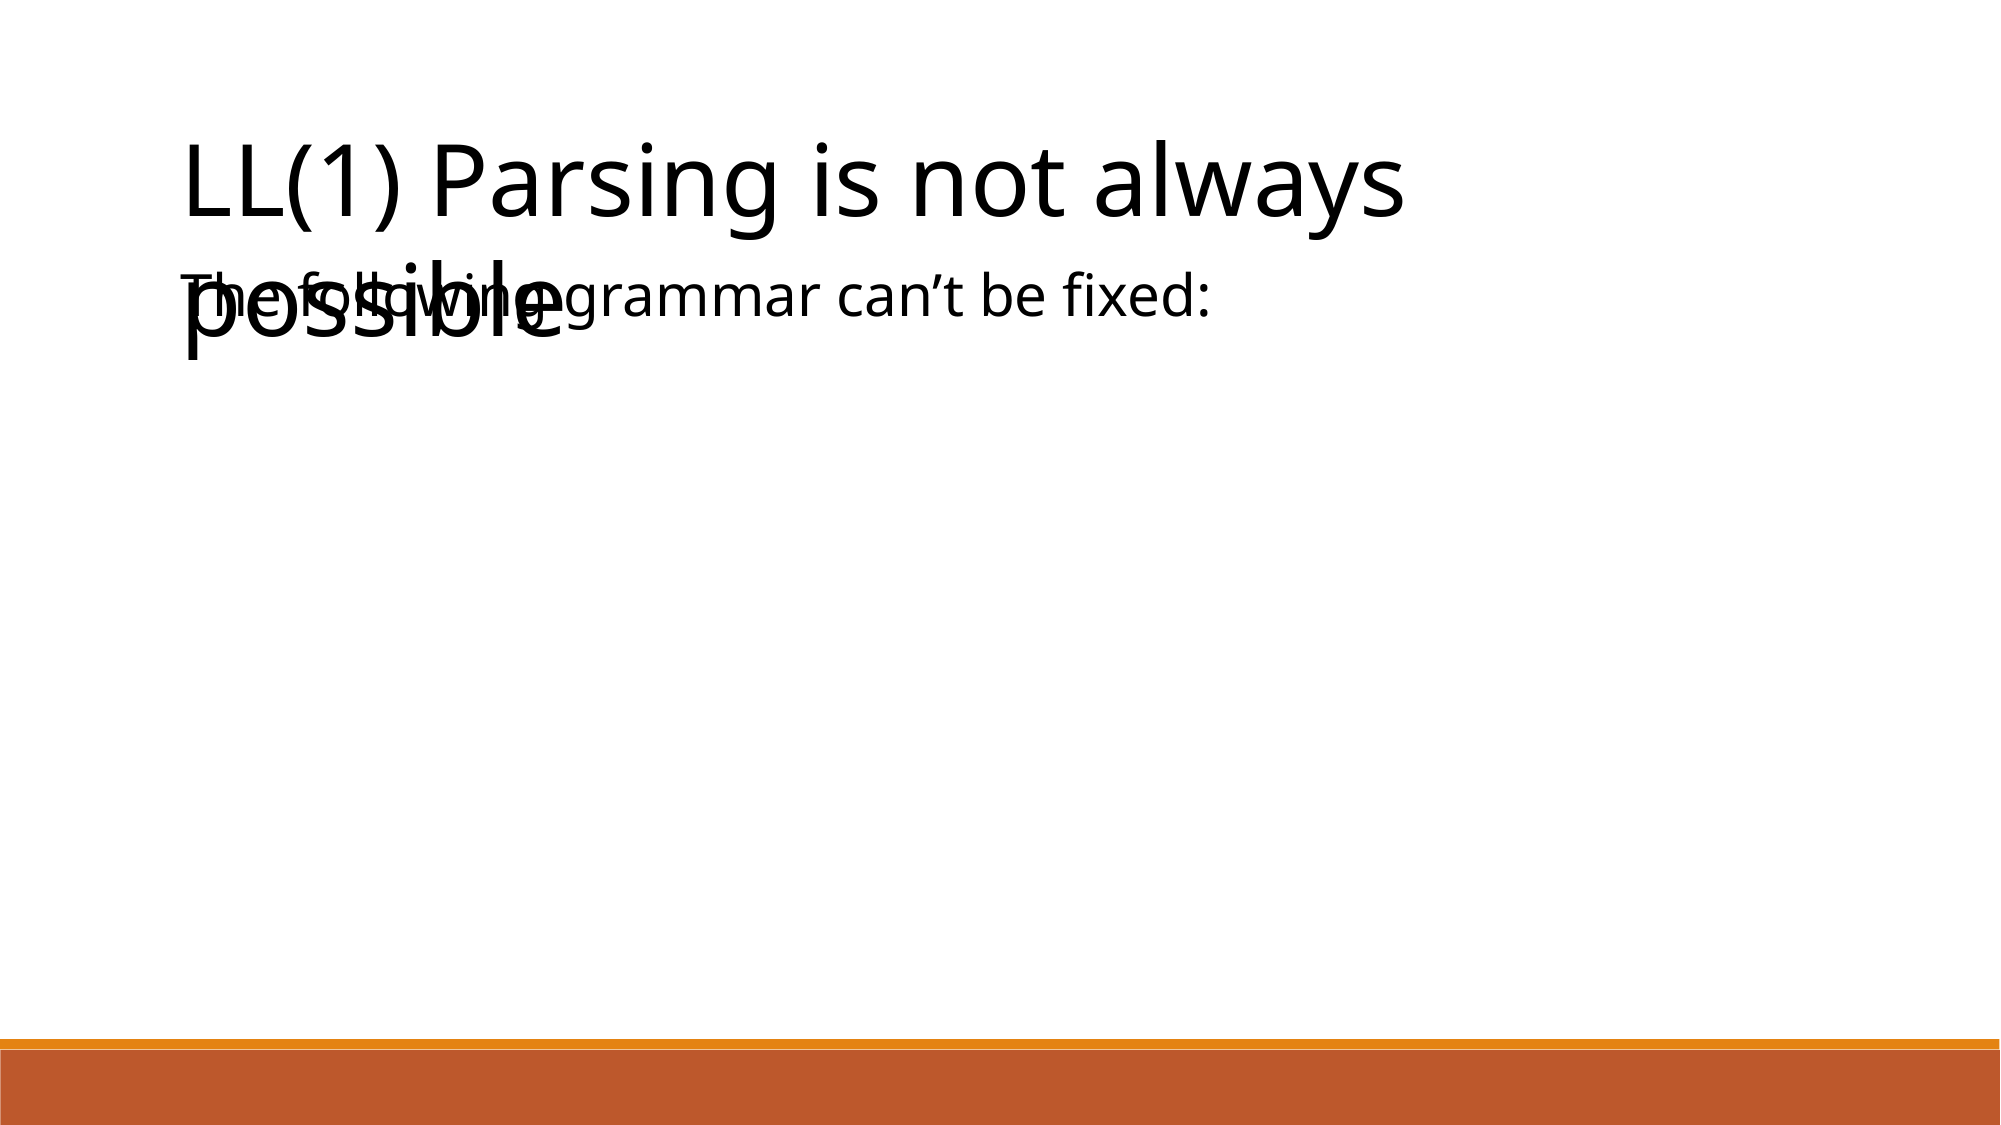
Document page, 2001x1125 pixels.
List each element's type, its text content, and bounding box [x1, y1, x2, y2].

text_box LL(1) Parsing is not always possible [165, 109, 1829, 365]
